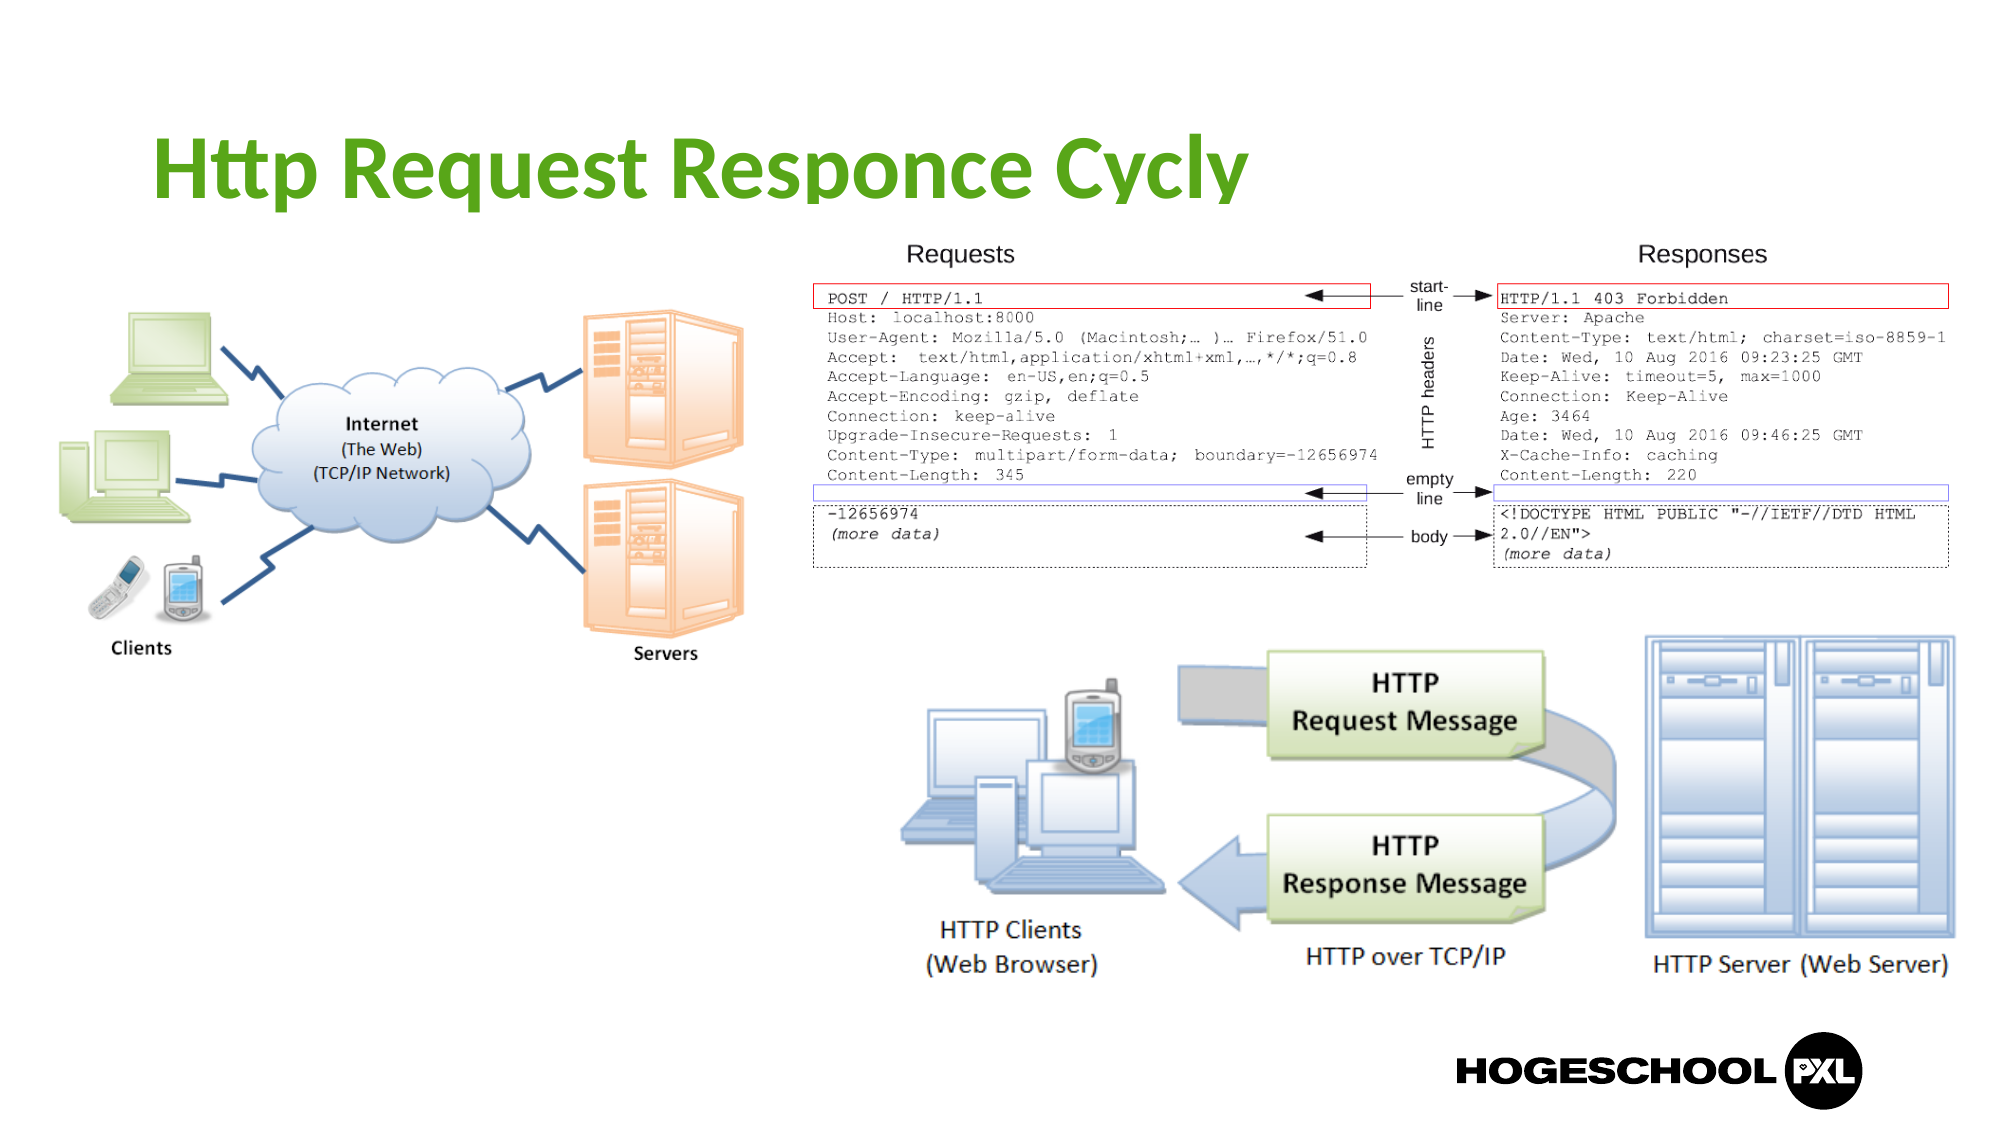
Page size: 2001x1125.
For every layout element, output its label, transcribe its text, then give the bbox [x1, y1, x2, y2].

title Http Request Responce Cycly [137, 59, 1863, 278]
picture [764, 204, 2000, 998]
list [40, 299, 764, 674]
